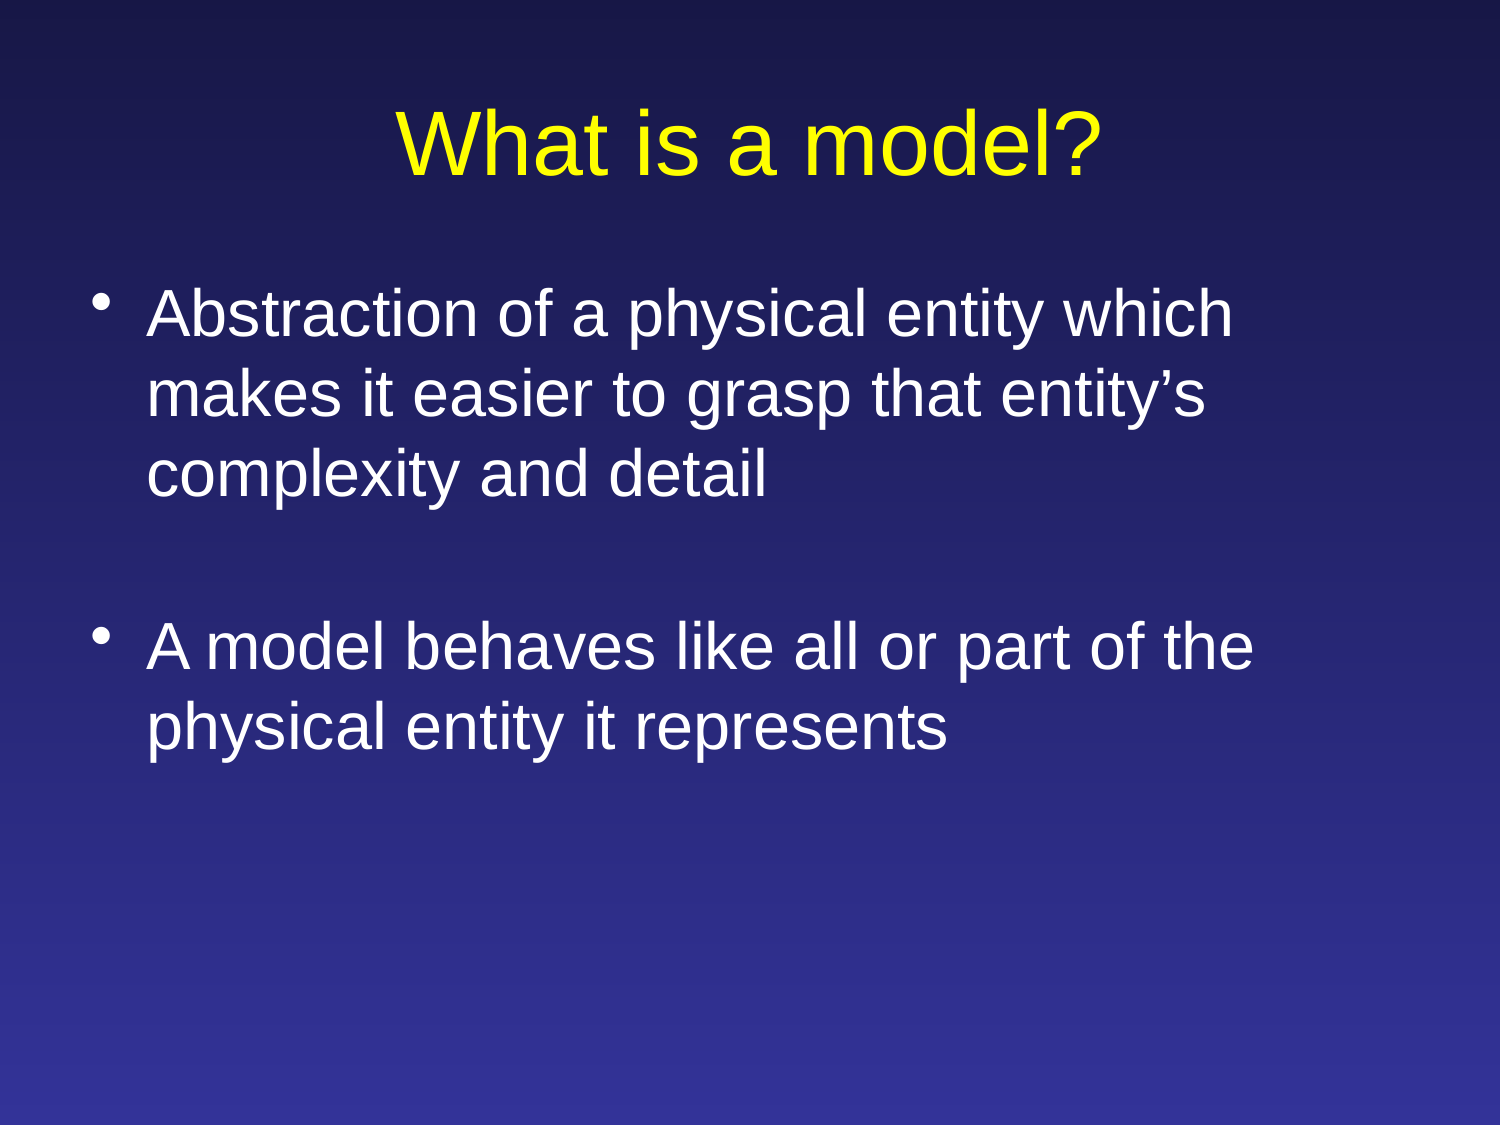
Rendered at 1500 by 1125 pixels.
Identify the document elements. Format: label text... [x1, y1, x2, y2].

title What is a model? [75, 45, 1425, 233]
list Abstraction of a physical entity which makes it easier to grasp that entity’s complexity and detail A model behaves like all or part of the physical entity it represents [75, 262, 1425, 1005]
